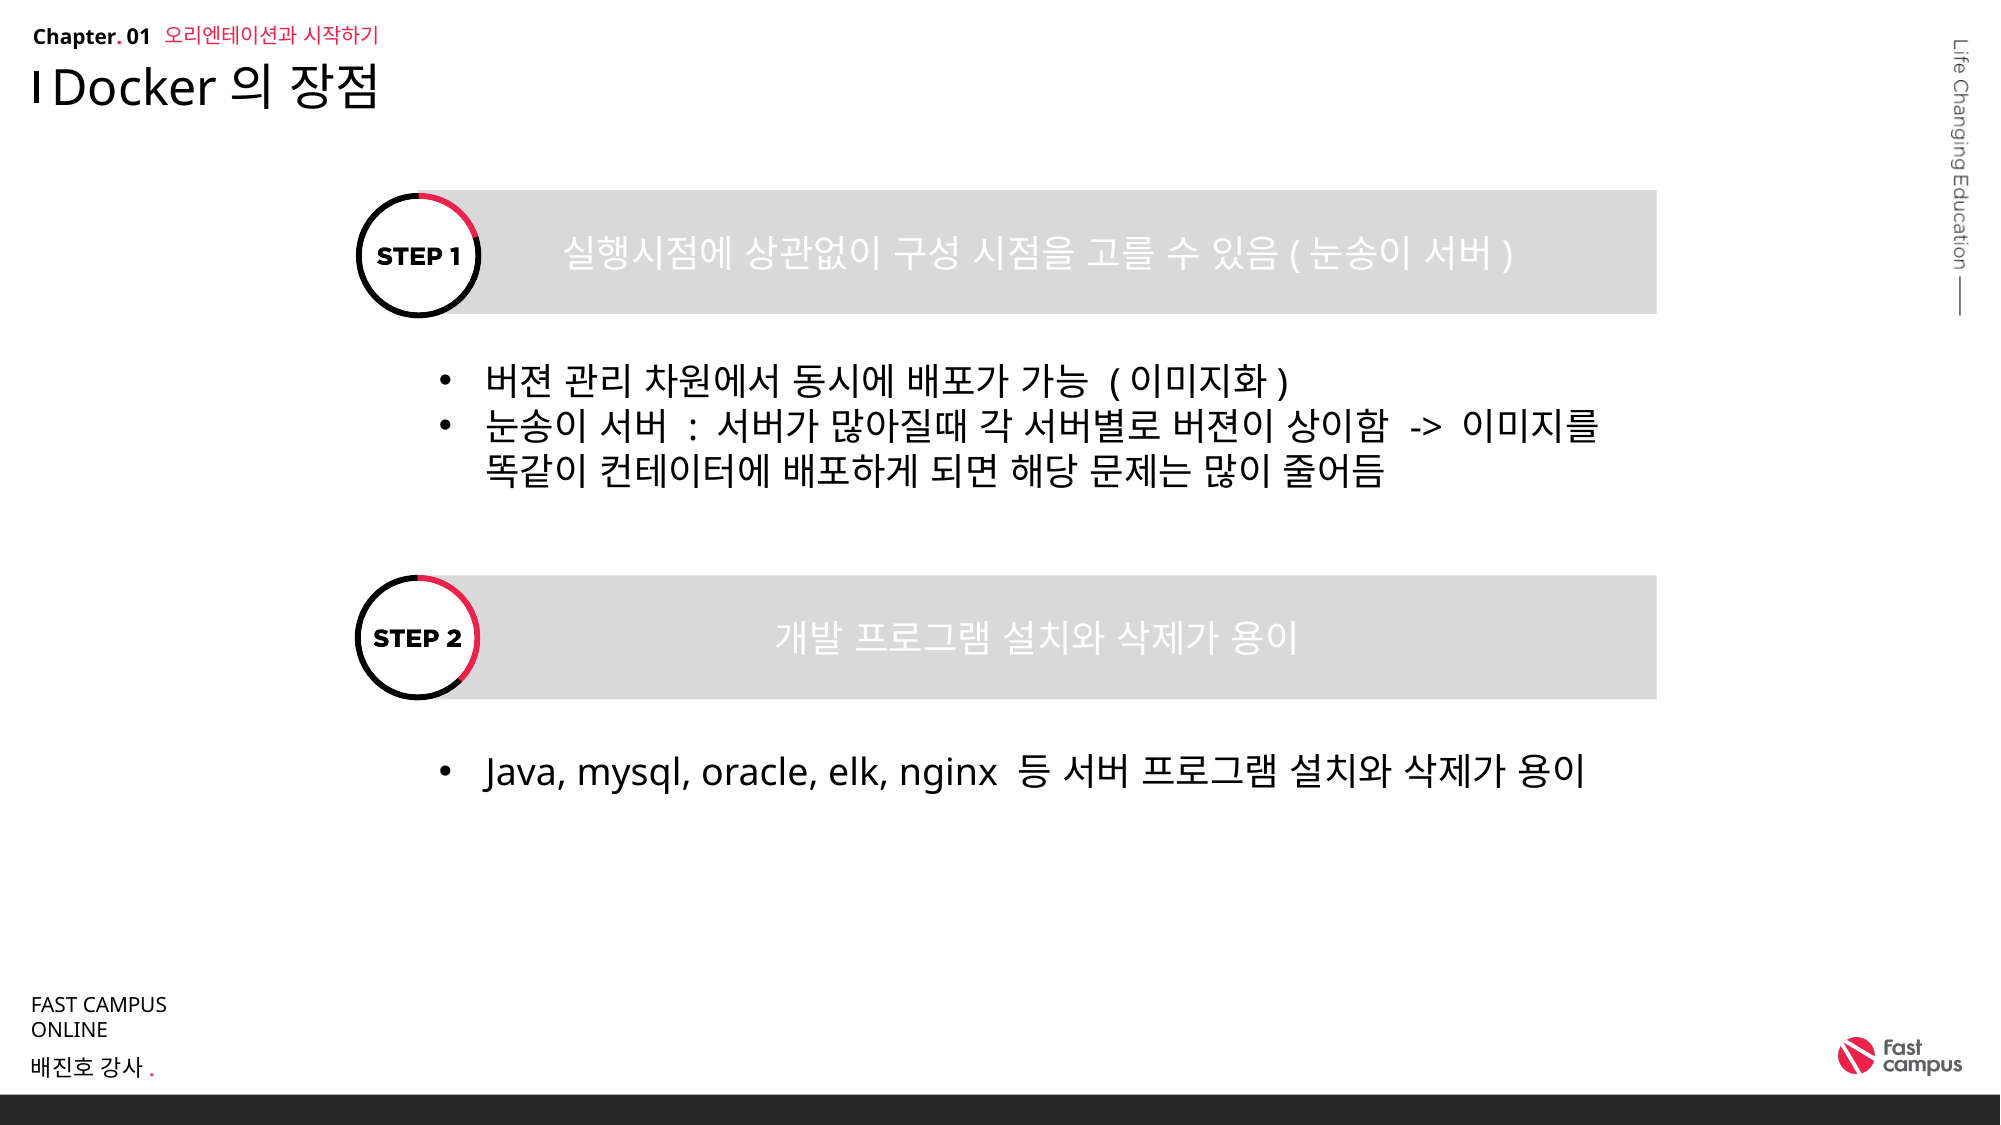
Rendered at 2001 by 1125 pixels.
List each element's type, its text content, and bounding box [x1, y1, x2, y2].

text_box Java, mysql, oracle, elk, nginx 등 서버 프로그램 설치와 삭제가 용이 [423, 741, 1663, 846]
list 오리엔테이션과 시작하기 [150, 18, 511, 55]
text_box 개발 프로그램 설치와 삭제가 용이 [494, 574, 1658, 700]
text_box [343, 562, 494, 713]
list 01 [111, 18, 150, 55]
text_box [343, 180, 494, 331]
title Docker의 장점 [36, 54, 1830, 111]
picture [1942, 23, 1981, 316]
picture [1838, 1037, 1962, 1076]
text_box 실행시점에 상관없이 구성 시점을 고를 수 있음(눈송이 서버) [494, 189, 1658, 315]
text_box 버젼 관리 차원에서 동시에 배포가 가능 (이미지화) 눈송이 서버 : 서버가 많아질때 각 서버별로 버젼이 상이함 -> 이미지를 똑같이 컨테이터에 배포하게 되면 해당 문제는 많이 줄어듬 [423, 350, 1663, 545]
